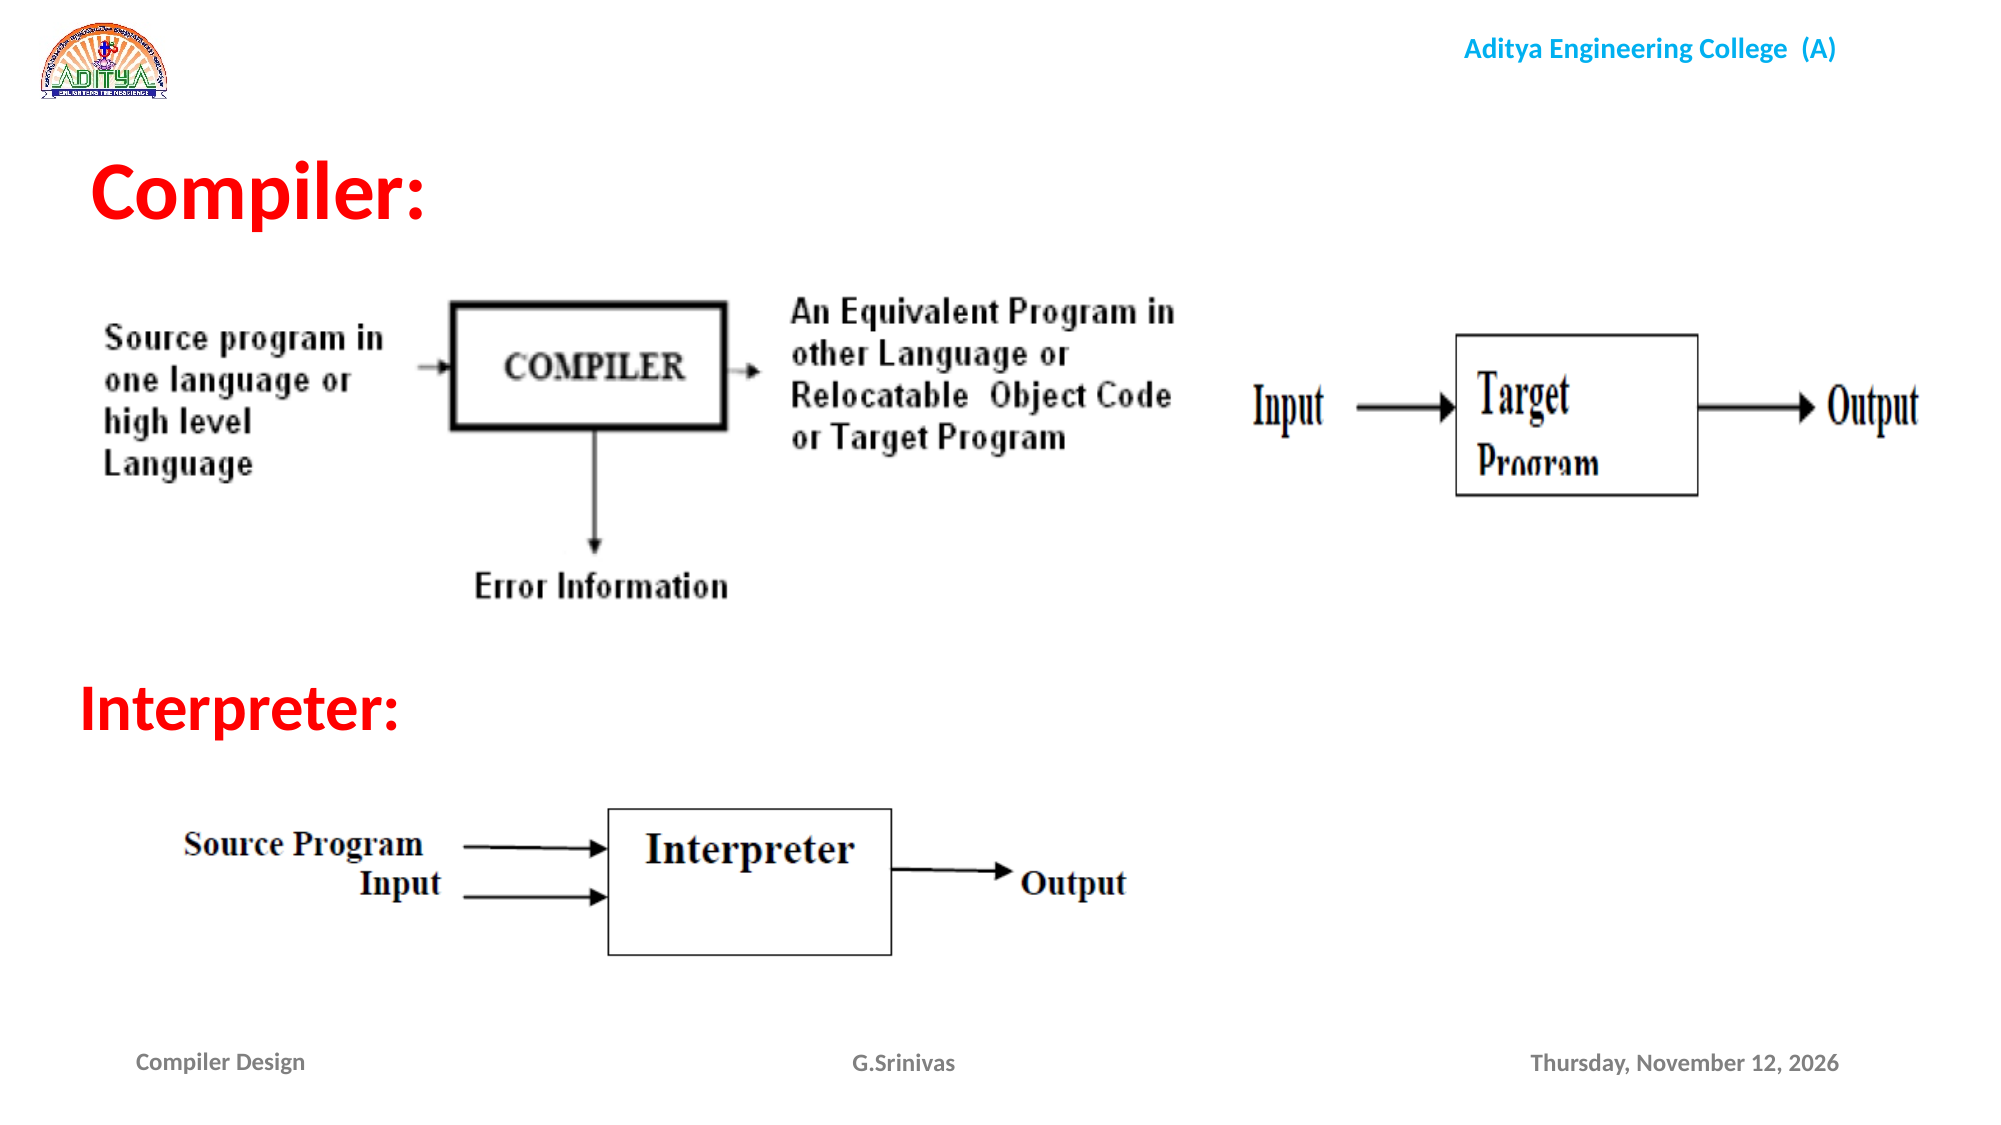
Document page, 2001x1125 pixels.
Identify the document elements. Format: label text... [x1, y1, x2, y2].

picture [39, 22, 168, 99]
footer G.Srinivas [678, 1031, 1129, 1092]
text_box Interpreter: [64, 656, 604, 751]
picture [74, 269, 2000, 612]
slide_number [1515, 1031, 1861, 1092]
picture [156, 796, 1166, 975]
text_box Compiler: [76, 128, 631, 244]
